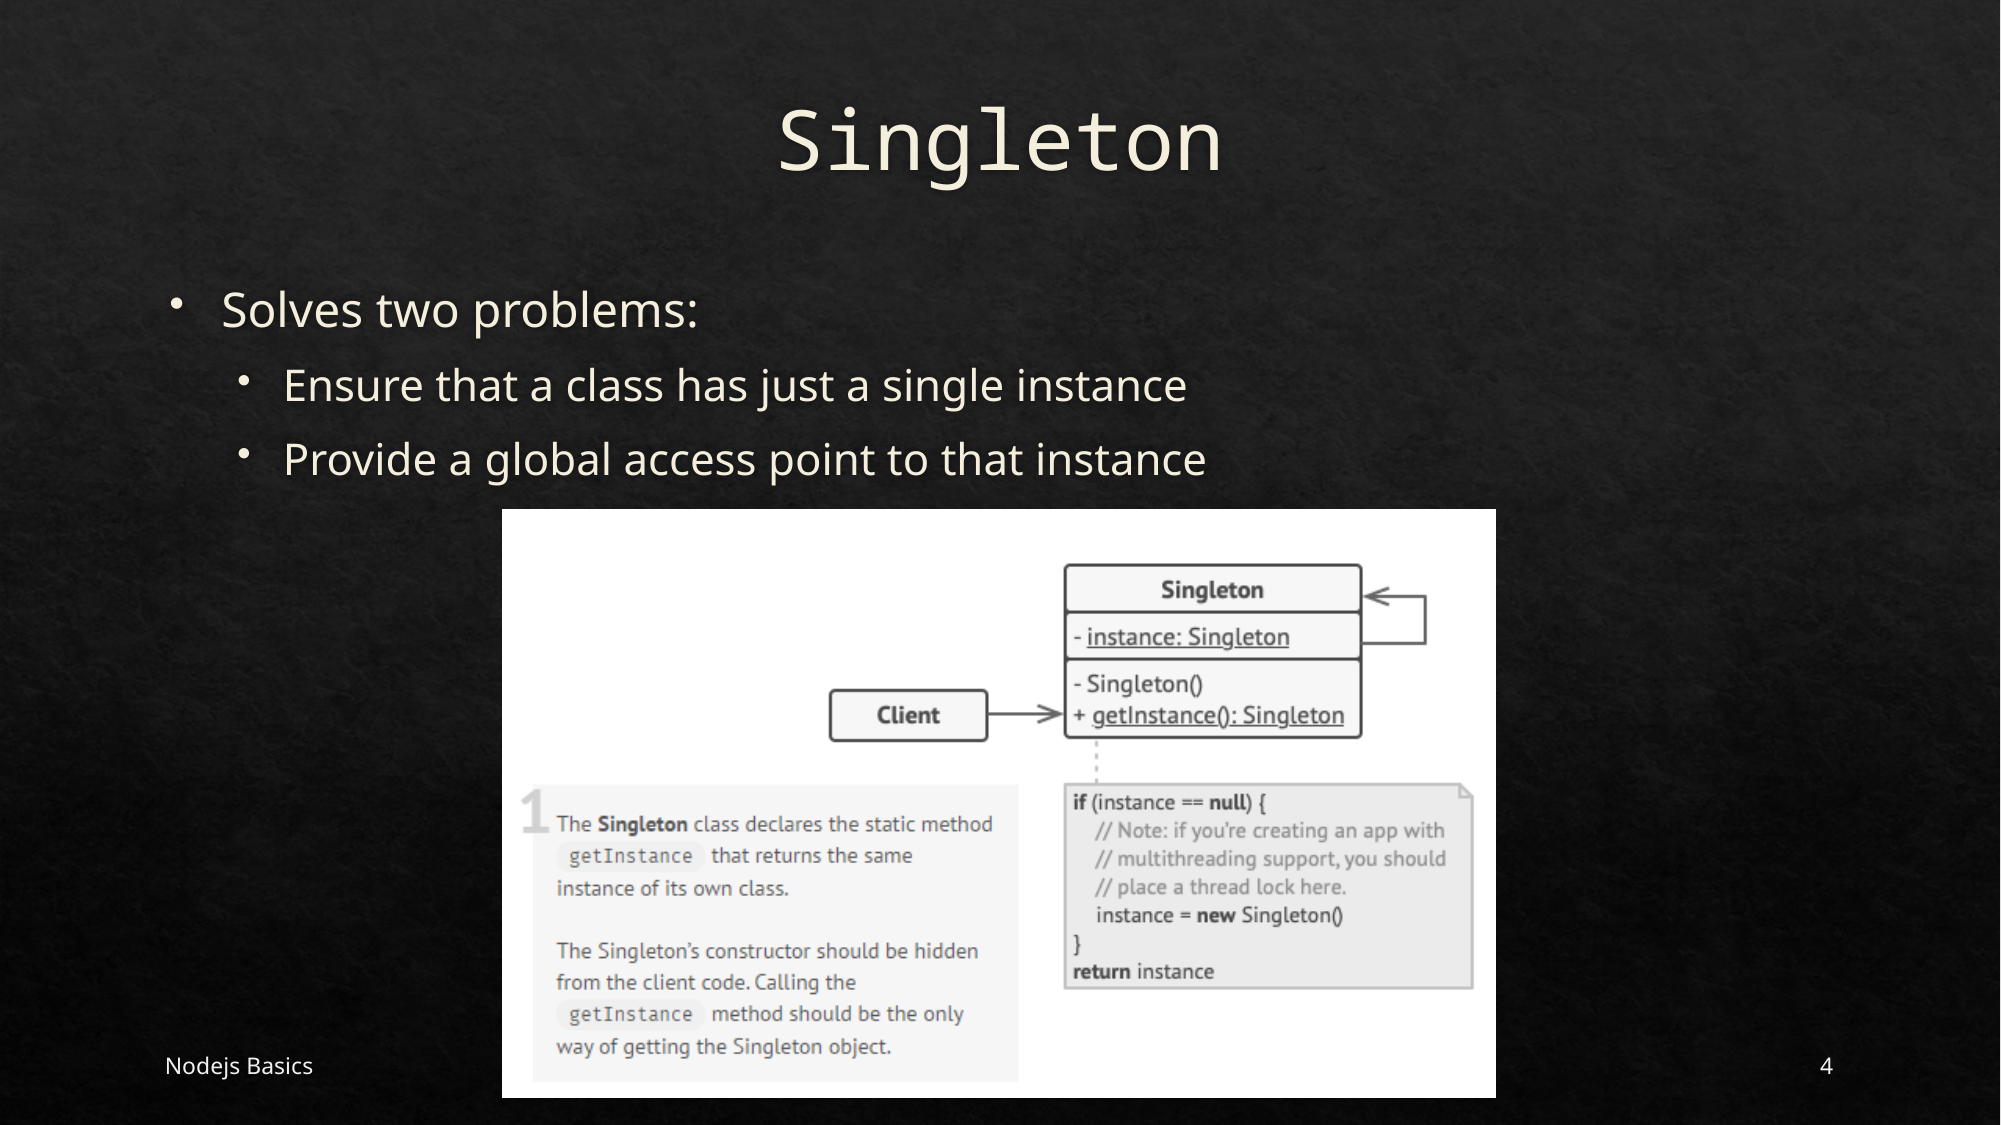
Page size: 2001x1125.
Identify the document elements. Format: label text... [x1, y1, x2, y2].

picture [502, 509, 1496, 1098]
slide_number 4 [1724, 1037, 1849, 1098]
footer Nodejs Basics [149, 1037, 494, 1098]
list Solves two problems: Ensure that a class has just a single instance Provide a global access point to that instance [149, 265, 1849, 1020]
title Singleton [149, 39, 1849, 247]
